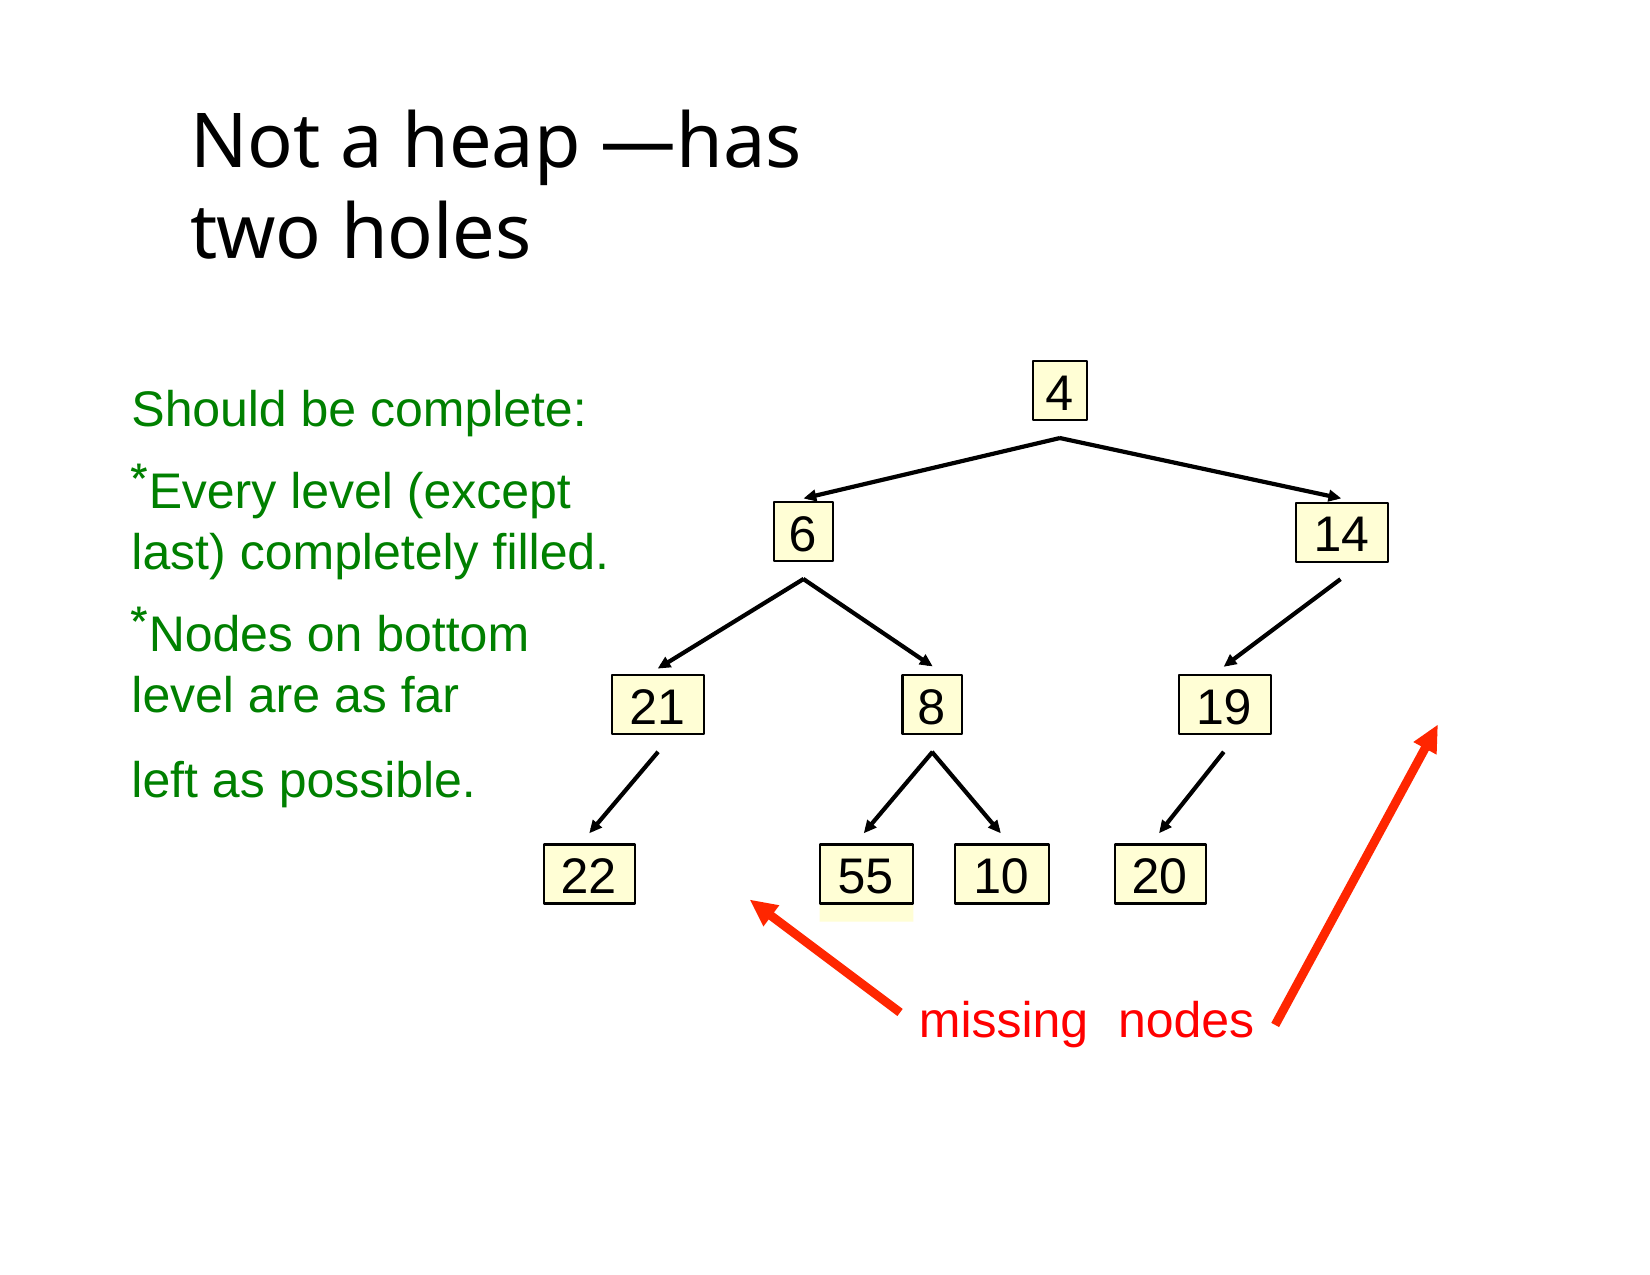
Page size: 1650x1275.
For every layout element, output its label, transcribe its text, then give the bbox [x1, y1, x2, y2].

text_box 4 [1033, 361, 1088, 421]
text_box 10 [955, 844, 1049, 904]
text_box 19 [1178, 675, 1271, 735]
text_box [863, 819, 877, 834]
text_box [987, 819, 1001, 834]
text_box [803, 489, 818, 502]
text_box [819, 904, 914, 922]
text_box missing nodes [916, 987, 1255, 1048]
text_box 20 [1114, 844, 1207, 904]
text_box 8 [902, 675, 963, 735]
title Not a heap —has two holes [188, 76, 936, 290]
text_box [1159, 819, 1172, 834]
text_box 55 [819, 844, 914, 904]
text_box [589, 819, 603, 834]
text_box [1223, 654, 1238, 667]
text_box [657, 656, 672, 669]
text_box 6 [773, 502, 834, 562]
text_box [918, 654, 933, 667]
text_box 22 [543, 844, 636, 904]
text_box [750, 899, 780, 927]
text_box [1327, 489, 1341, 502]
text_box 14 [1296, 502, 1389, 562]
text_box [1413, 725, 1438, 755]
text_box 21 [612, 675, 704, 735]
text_box Should be complete: Every level (except last) completely filled. Nodes on bottom level are as far left as possible. [129, 376, 612, 808]
